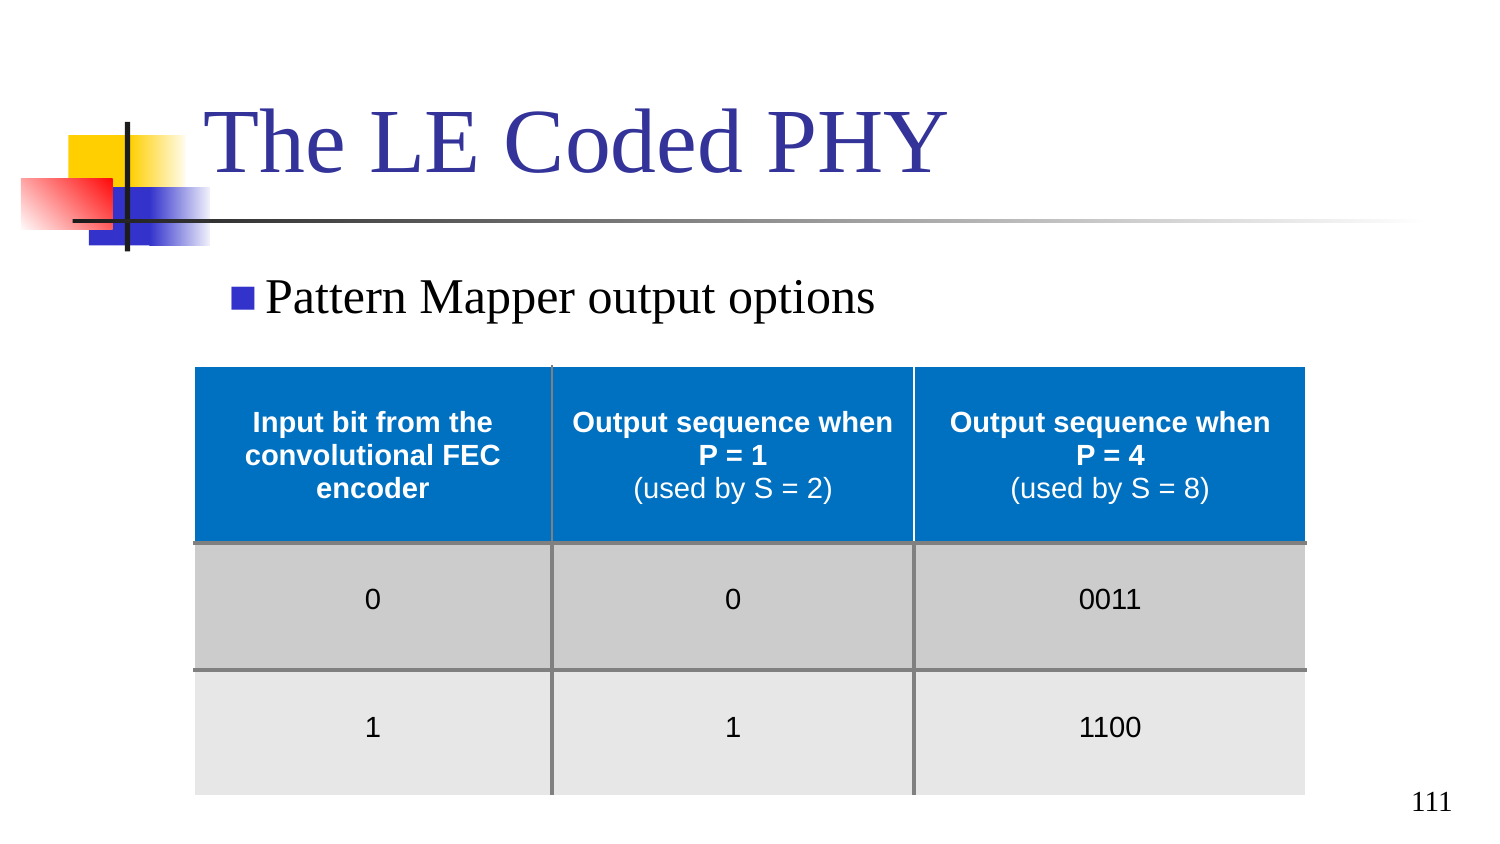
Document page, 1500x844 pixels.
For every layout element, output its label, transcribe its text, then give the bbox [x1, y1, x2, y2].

table_cell 1 [554, 672, 912, 795]
table_cell 0011 [916, 545, 1305, 668]
table_cell 0 [554, 545, 912, 668]
table_cell 0 [195, 545, 550, 668]
table_header Output sequence when P = 1 (used by S = 2) [553, 367, 913, 541]
slide_number 111 [1155, 768, 1468, 825]
table_header Output sequence when P = 4 (used by S = 8) [915, 367, 1305, 541]
table_header Input bit from the convolutional FEC encoder [195, 367, 551, 541]
list Pattern Mapper output options [193, 248, 1427, 755]
table_cell 1 [195, 672, 550, 795]
title The LE Coded PHY [188, 26, 1468, 207]
table_cell 1100 [916, 672, 1305, 795]
